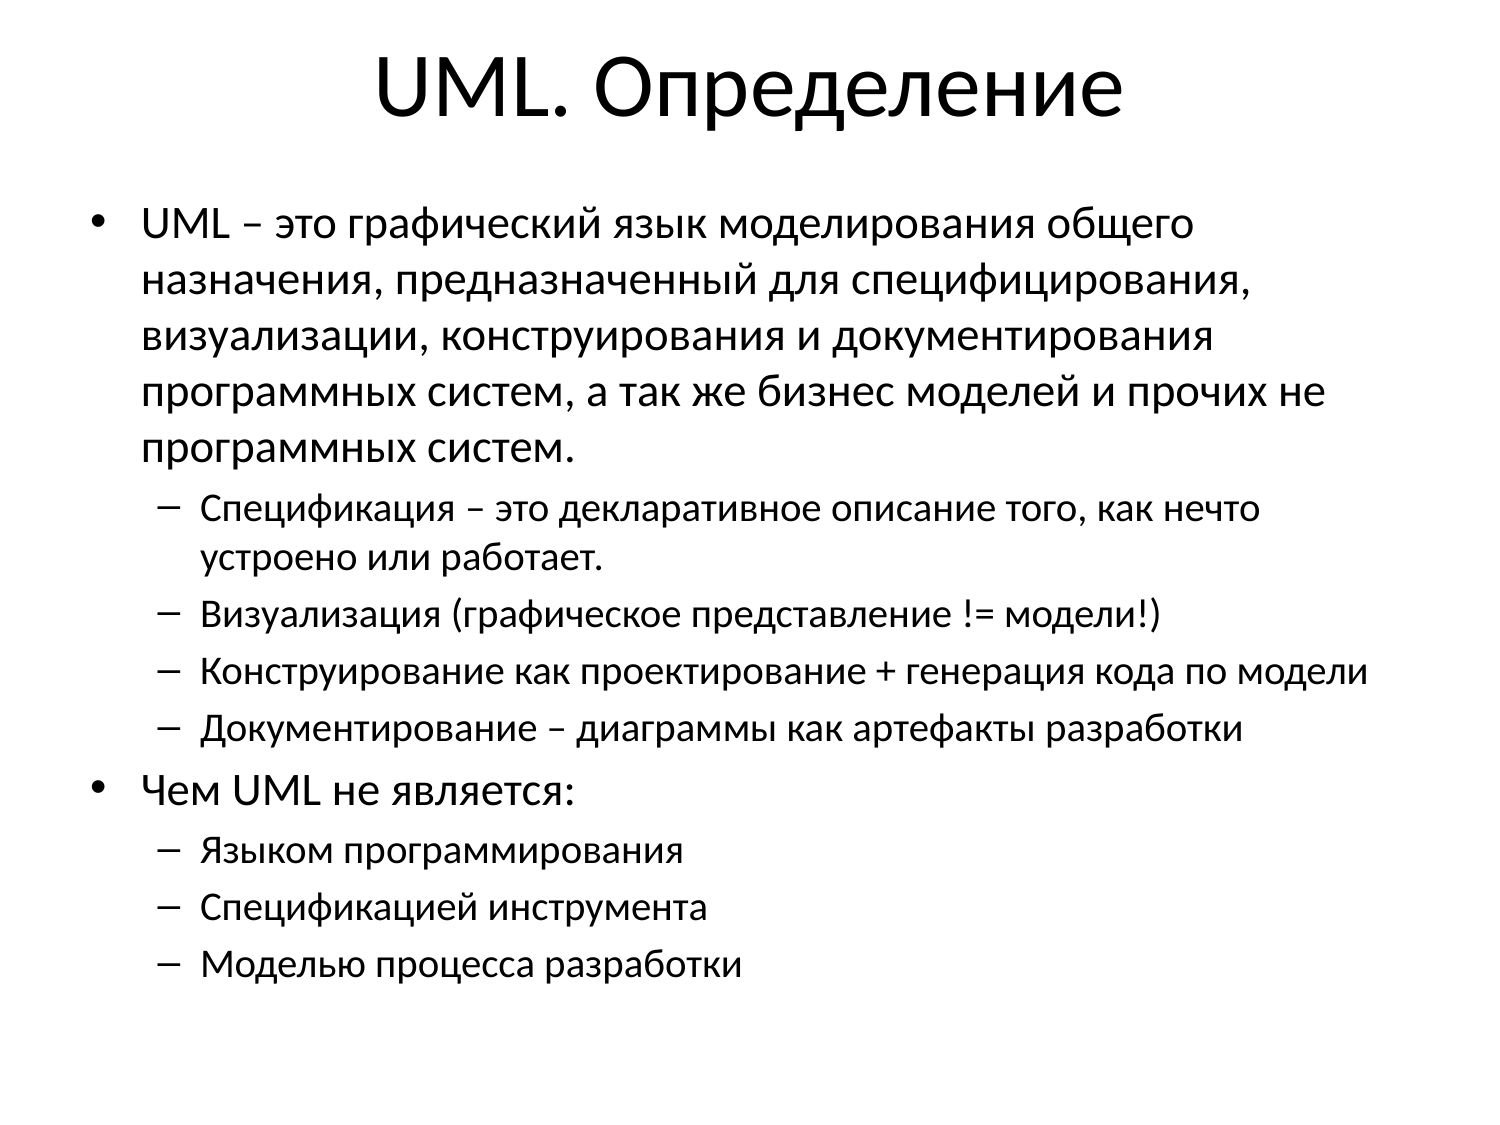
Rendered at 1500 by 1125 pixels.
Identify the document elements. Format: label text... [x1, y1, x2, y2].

title UML. Определение [75, 45, 1425, 114]
list UML – это графический язык моделирования общего назначения, предназначенный для специфицирования, визуализации, конструирования и документирования программных систем, а так же бизнес моделей и прочих не программных систем. Спецификация ‒ это декларативное описание того, как нечто устроено или работает. Визуализация (графическое представление != модели!) Конструирование как проектирование + генерация кода по модели Документирование – диаграммы как артефакты разработки Чем UML не является: Языком программирования Спецификацией инструмента Моделью процесса разработки [75, 184, 1425, 1005]
